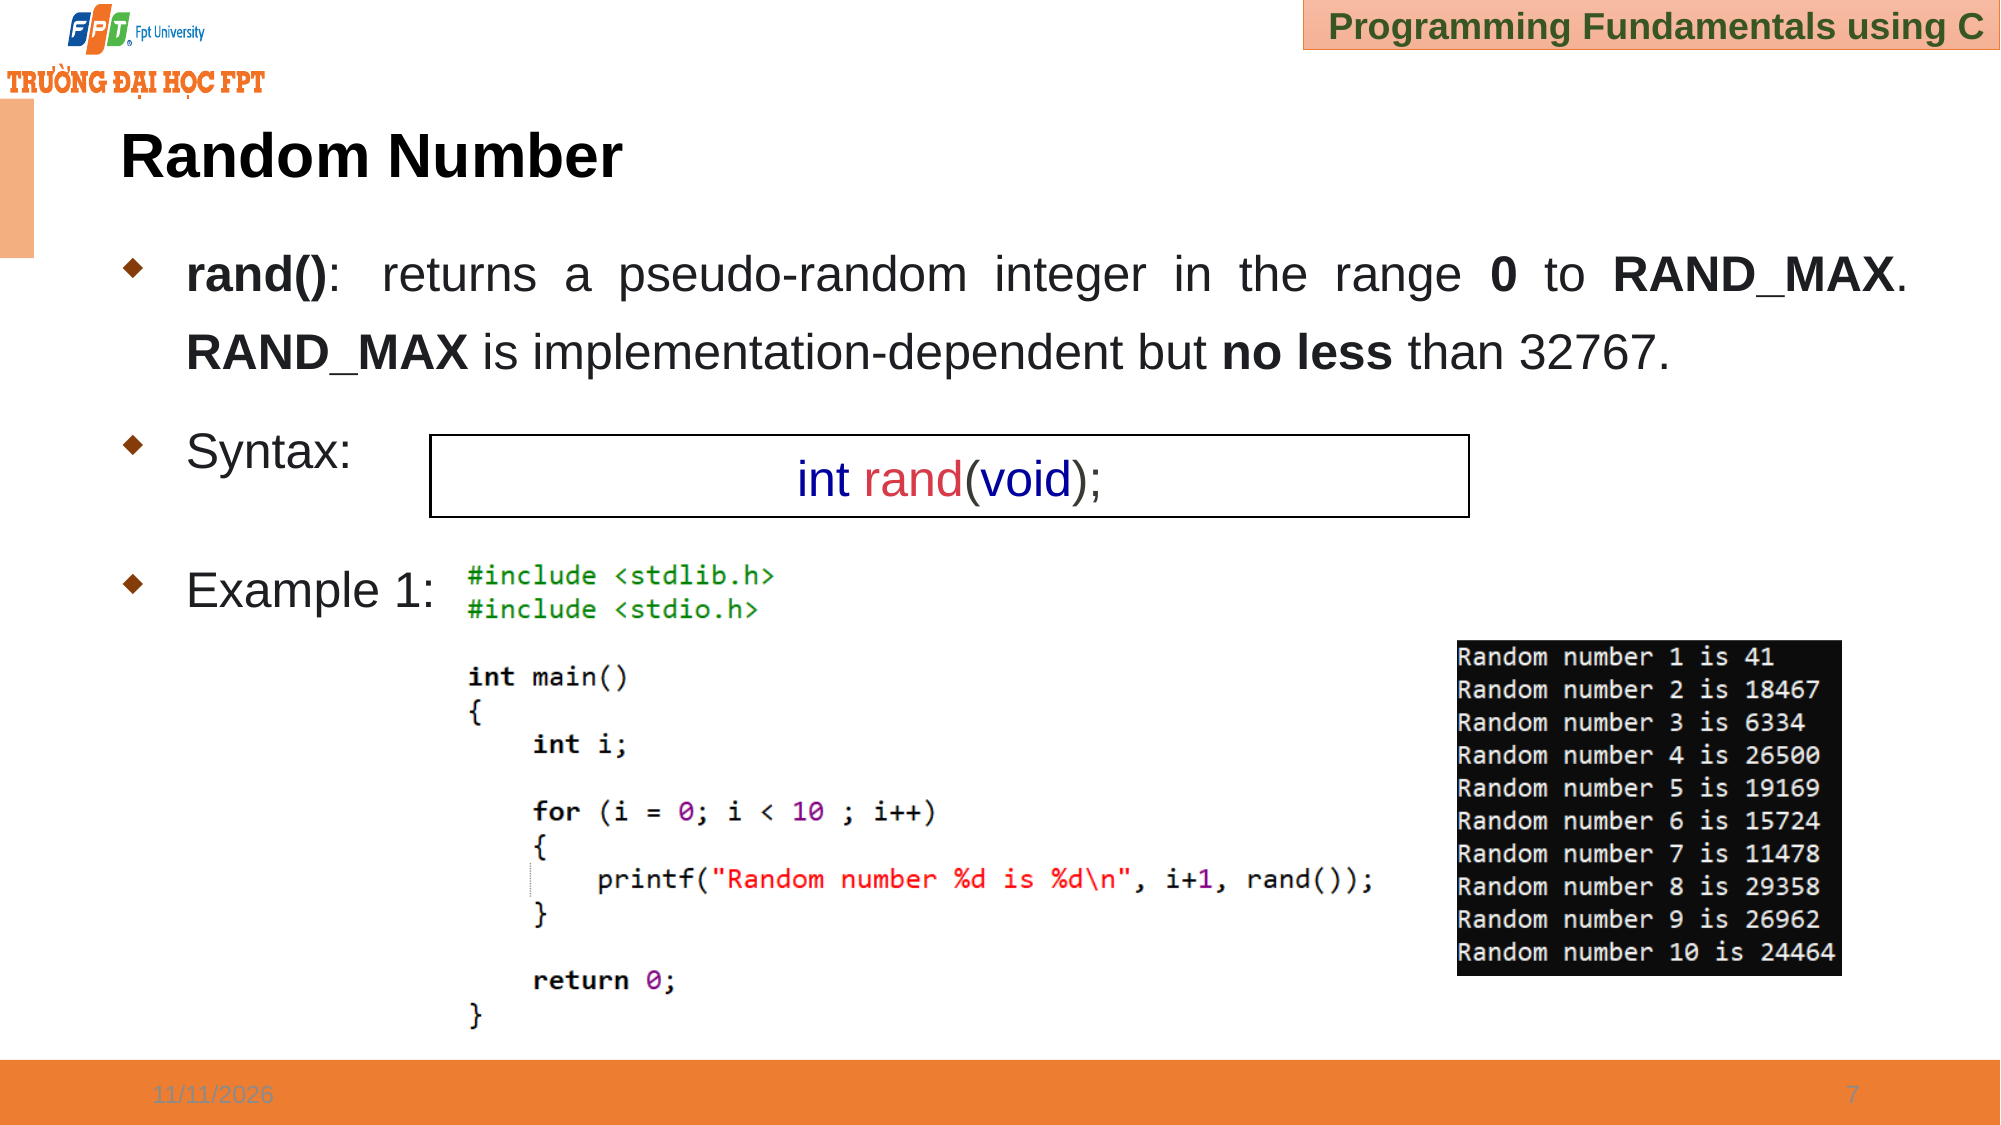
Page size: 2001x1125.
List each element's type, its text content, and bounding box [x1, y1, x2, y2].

text_box int rand(void); [429, 434, 1470, 518]
picture [1457, 639, 1842, 976]
title Random Number [105, 119, 1925, 196]
slide_number 7 [1424, 1063, 1875, 1123]
picture [465, 562, 1381, 1038]
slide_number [137, 1063, 588, 1123]
list rand(): returns a pseudo-random integer in the range 0 to RAND_MAX. RAND_MAX is implementation-dependent but no less than 32767. Syntax: Example 1: [105, 216, 1925, 1057]
